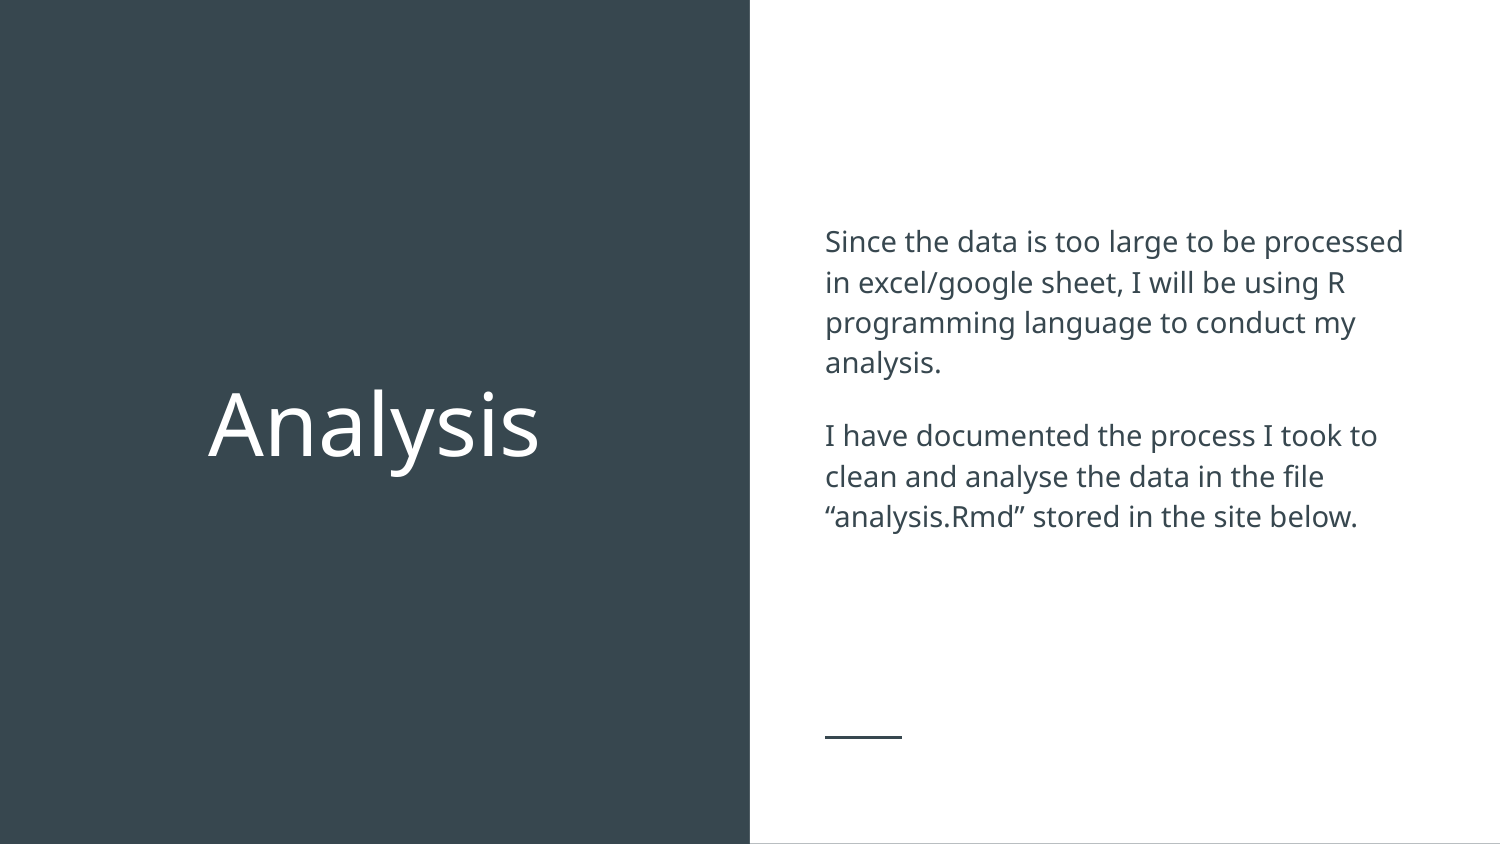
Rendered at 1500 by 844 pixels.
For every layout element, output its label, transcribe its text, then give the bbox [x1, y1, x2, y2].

list Since the data is too large to be processed in excel/google sheet, I will be using R programming language to conduct my analysis. I have documented the process I took to clean and analyse the data in the file “analysis.Rmd” stored in the site below. [810, 94, 1440, 844]
title Analysis [43, 284, 708, 560]
